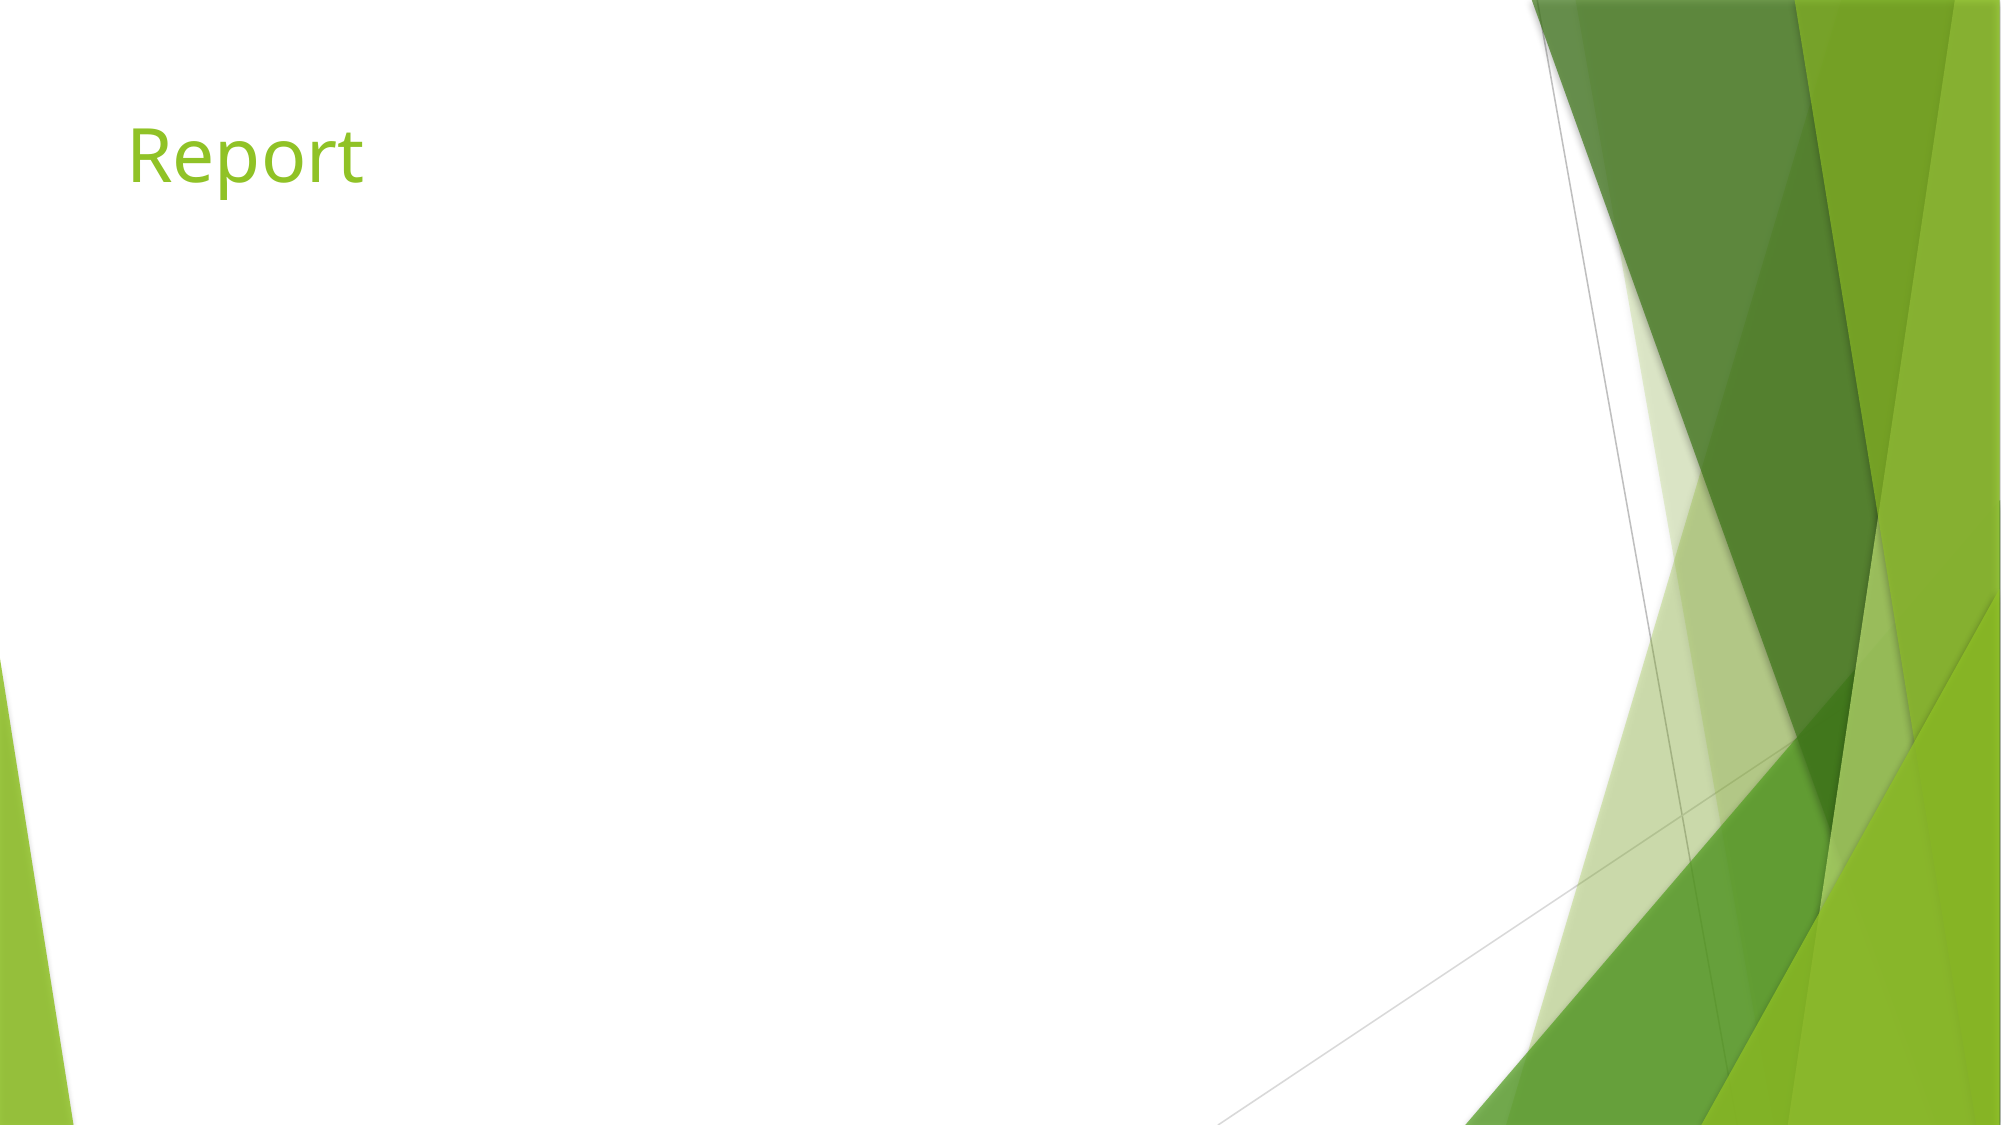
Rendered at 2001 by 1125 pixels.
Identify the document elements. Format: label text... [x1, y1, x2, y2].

title Report [111, 99, 1522, 317]
